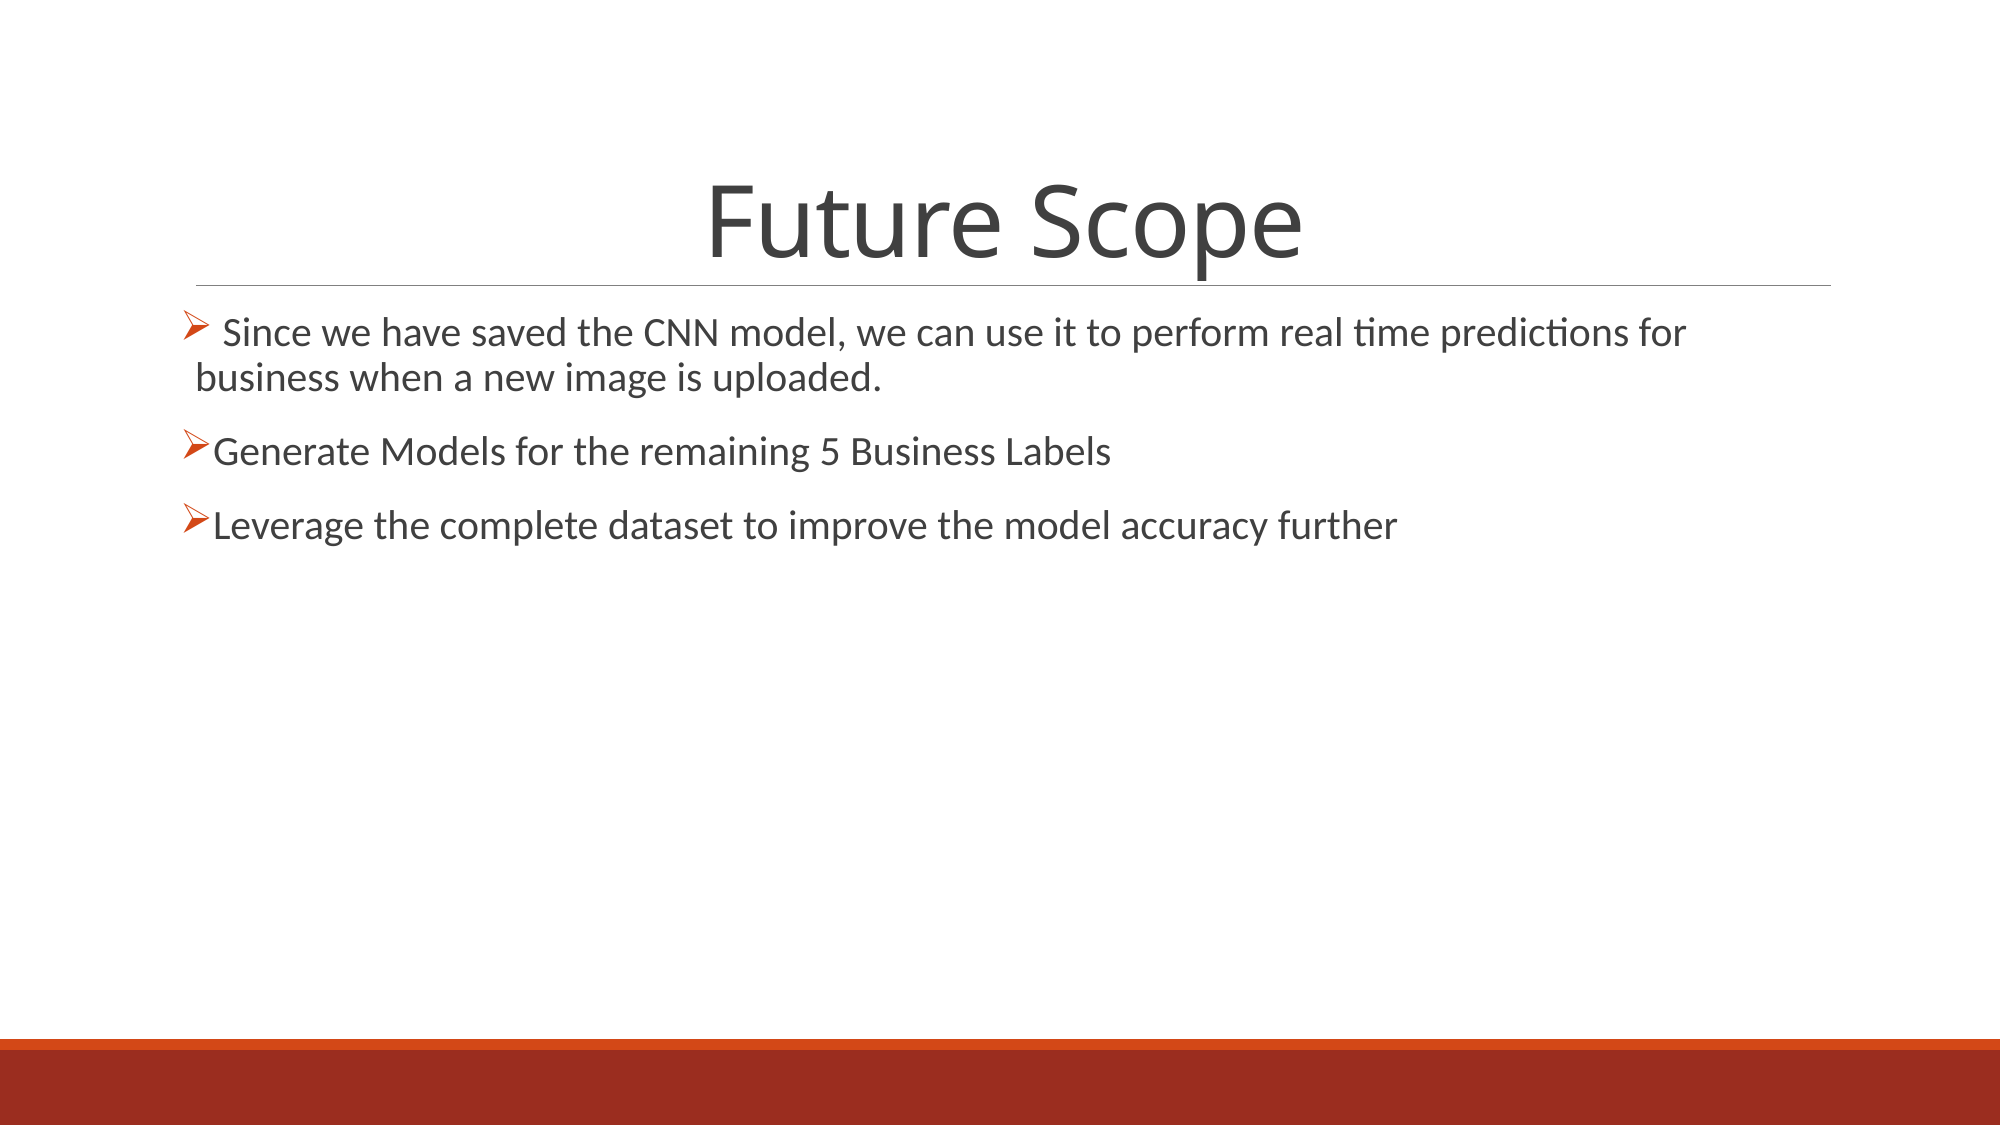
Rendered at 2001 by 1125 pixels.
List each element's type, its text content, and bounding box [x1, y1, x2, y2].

list Since we have saved the CNN model, we can use it to perform real time predictions for business when a new image is uploaded. Generate Models for the remaining 5 Business Labels Leverage the complete dataset to improve the model accuracy further [180, 302, 1830, 963]
title Future Scope [180, 47, 1830, 285]
